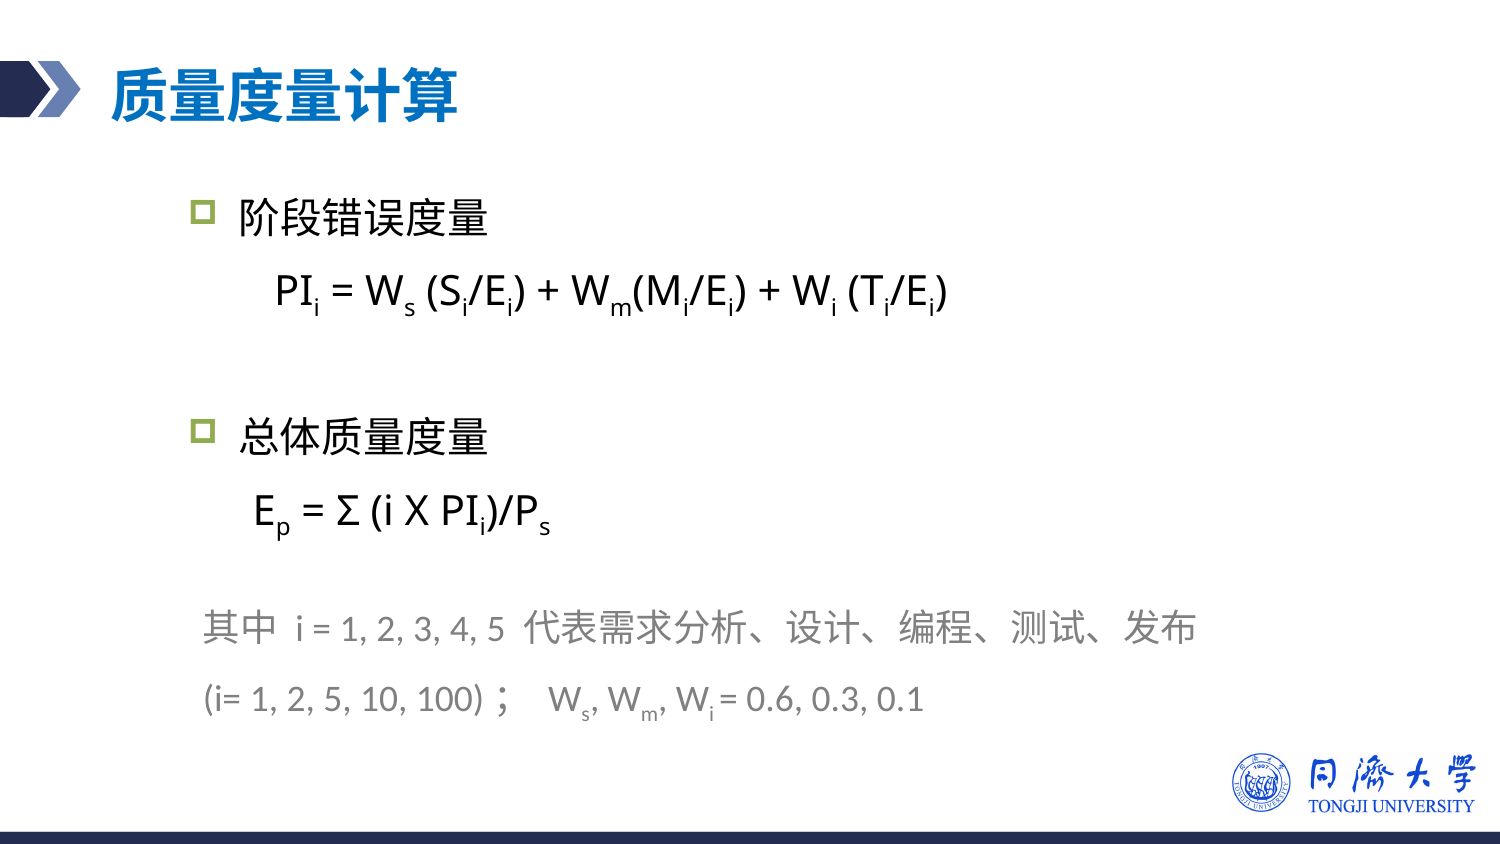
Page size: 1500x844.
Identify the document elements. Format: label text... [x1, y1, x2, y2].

title 质量度量计算 [95, 59, 1303, 146]
text_box 其中 i = 1, 2, 3, 4, 5 代表需求分析、设计、编程、测试、发布 (i= 1, 2, 5, 10, 100)； Ws, Wm, Wi = 0.6, 0.3, 0.1 [188, 573, 1303, 733]
picture [1230, 751, 1480, 815]
text_box 阶段错误度量 PIi = Ws (Si/Ei) + Wm(Mi/Ei) + Wi (Ti/Ei) 总体质量度量 Ep = Σ (i X PIi)/Ps [188, 171, 1119, 541]
